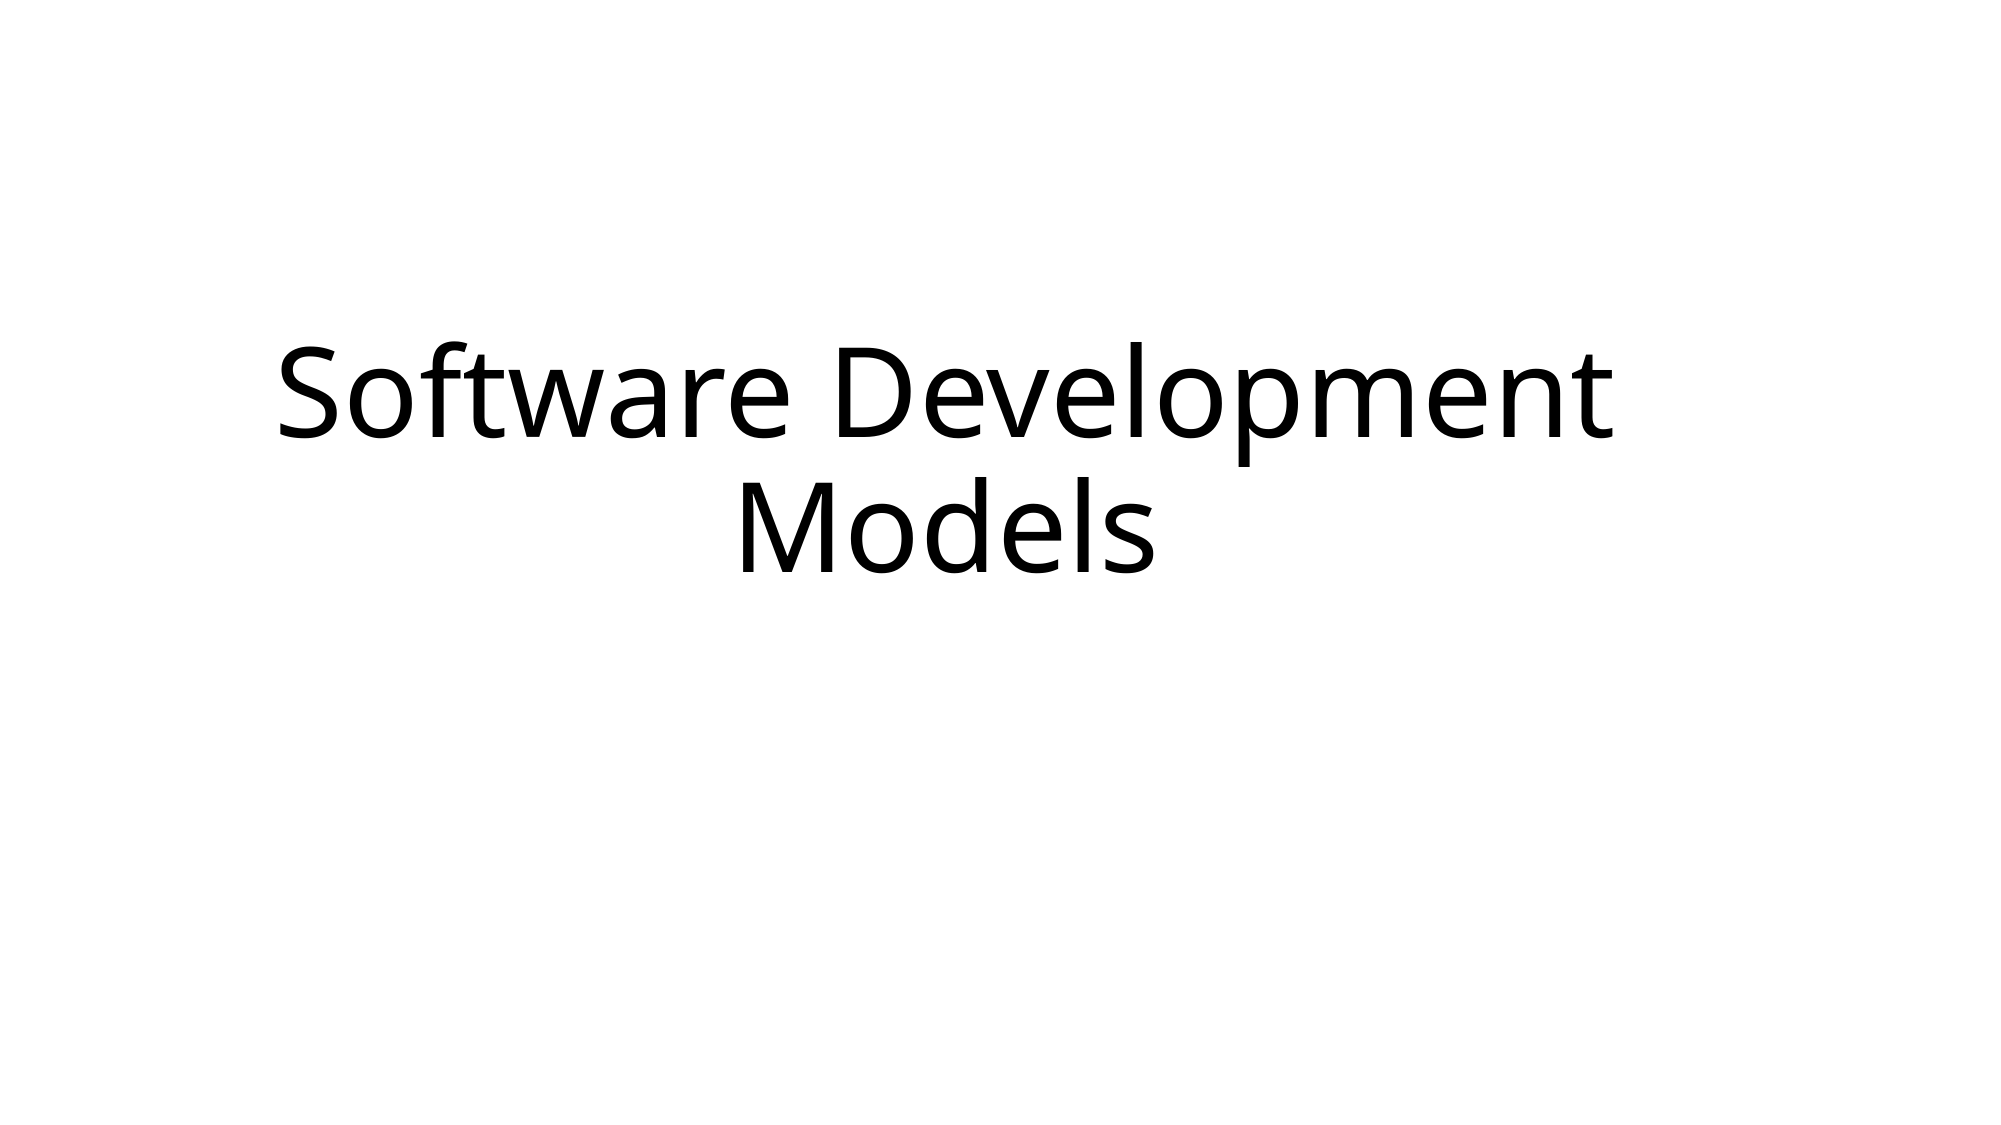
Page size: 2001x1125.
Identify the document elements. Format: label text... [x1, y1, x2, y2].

title Software Development Models [155, 178, 1736, 607]
